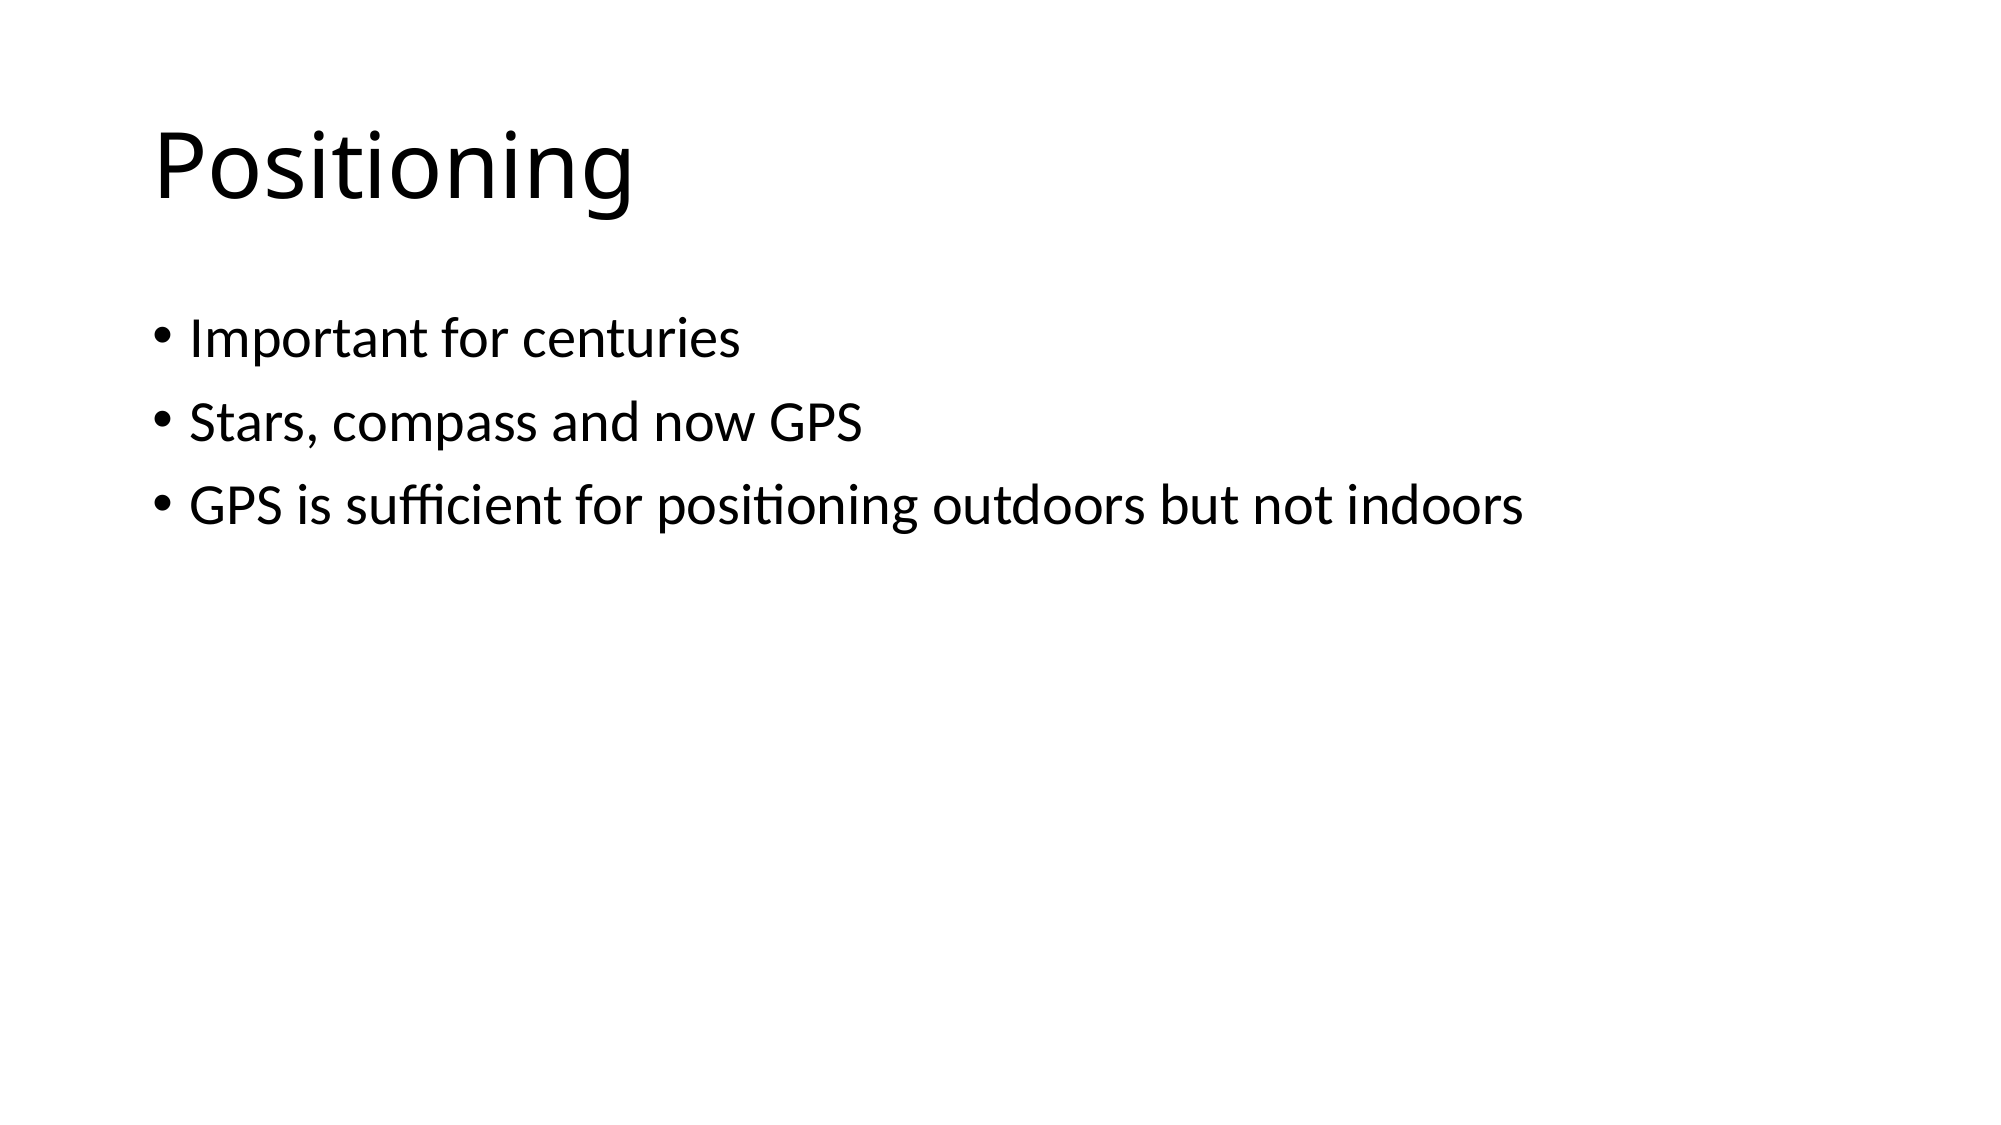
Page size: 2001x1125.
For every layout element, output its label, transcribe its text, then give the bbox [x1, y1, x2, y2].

title Positioning [137, 59, 1863, 278]
list Important for centuries Stars, compass and now GPS GPS is sufficient for positioning outdoors but not indoors [137, 299, 1863, 1014]
